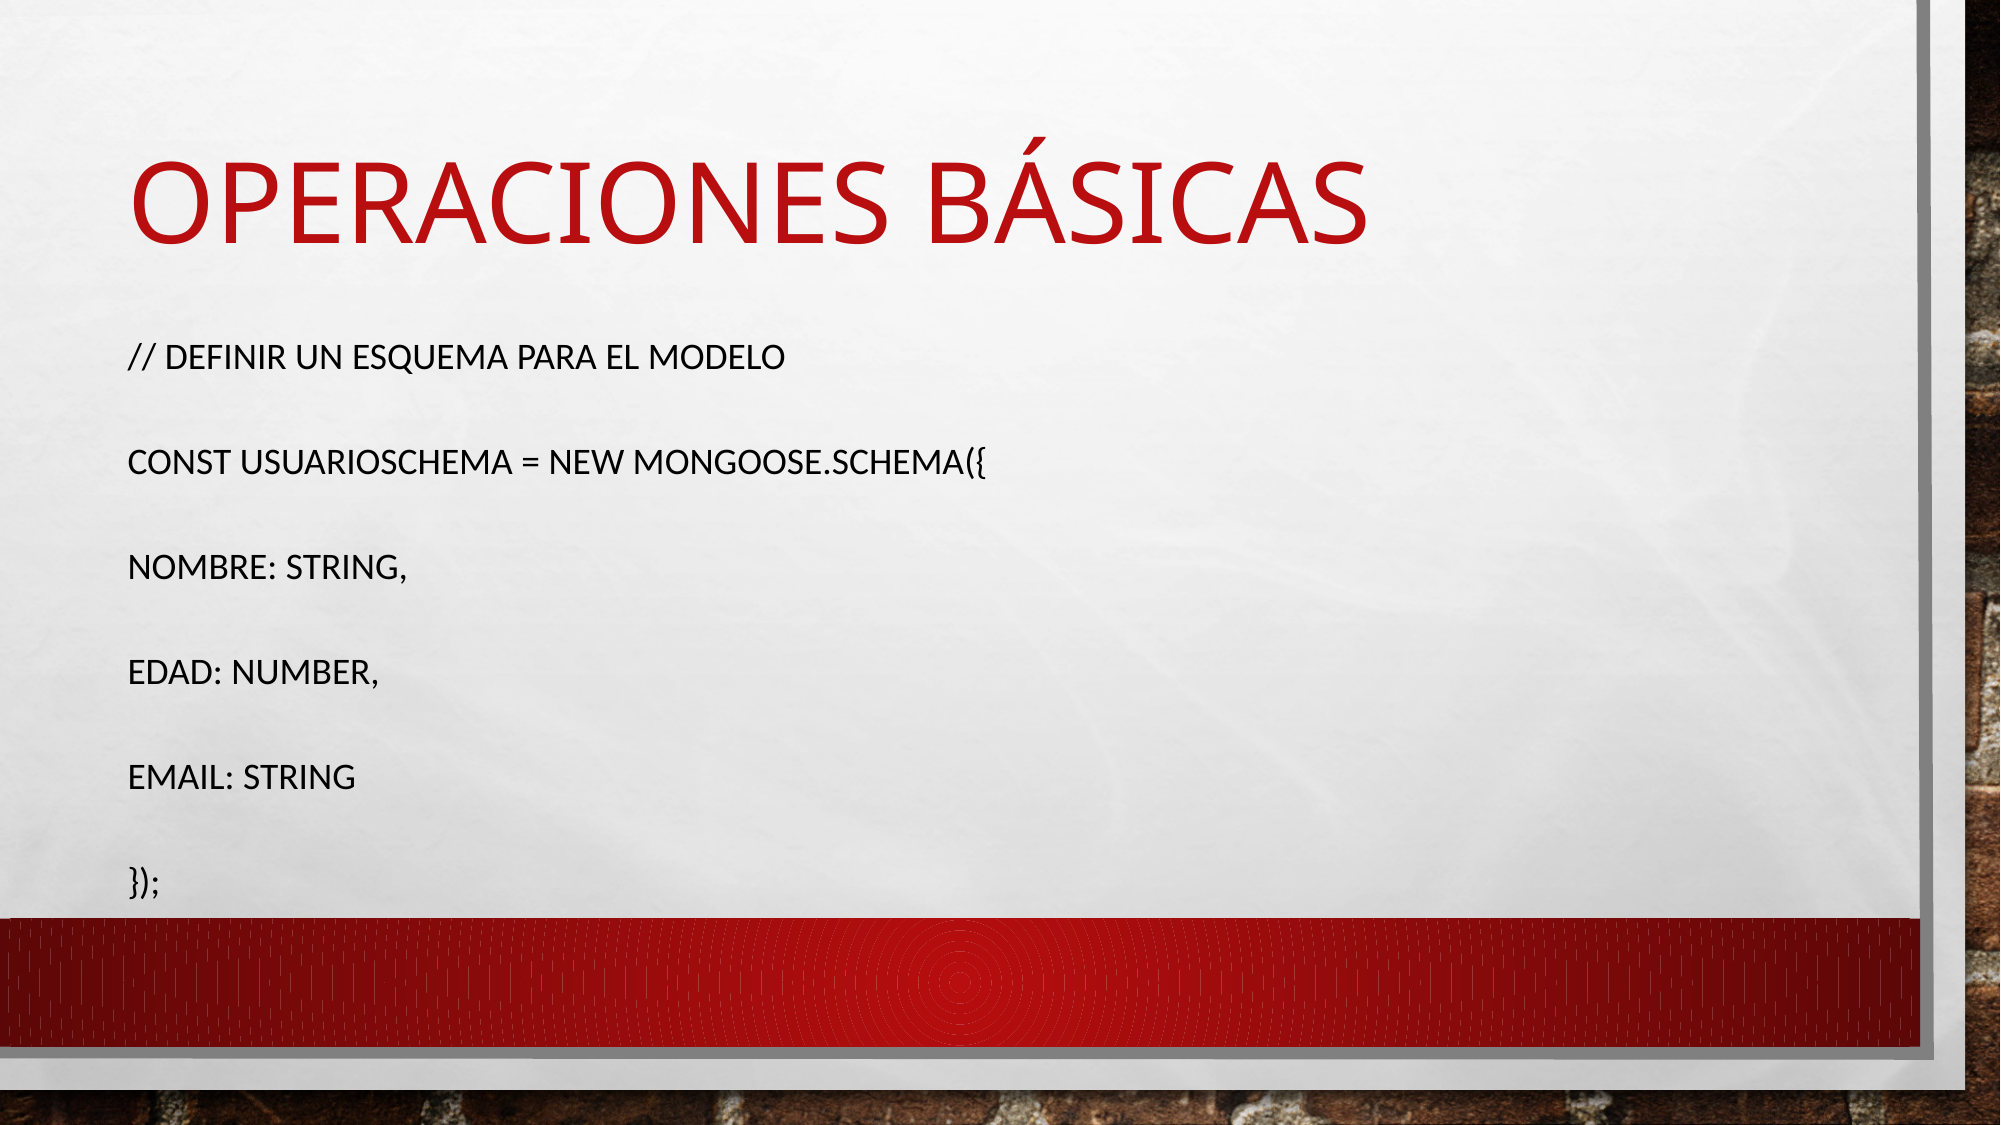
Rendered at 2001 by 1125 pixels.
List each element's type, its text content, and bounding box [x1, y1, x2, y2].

picture [0, 0, 2000, 1125]
list // Definir un esquema para el modelo const usuarioSchema = new mongoose.Schema({ nombre: String, edad: Number, email: String }); [112, 301, 1818, 910]
title Operaciones básicas [112, 112, 1818, 301]
